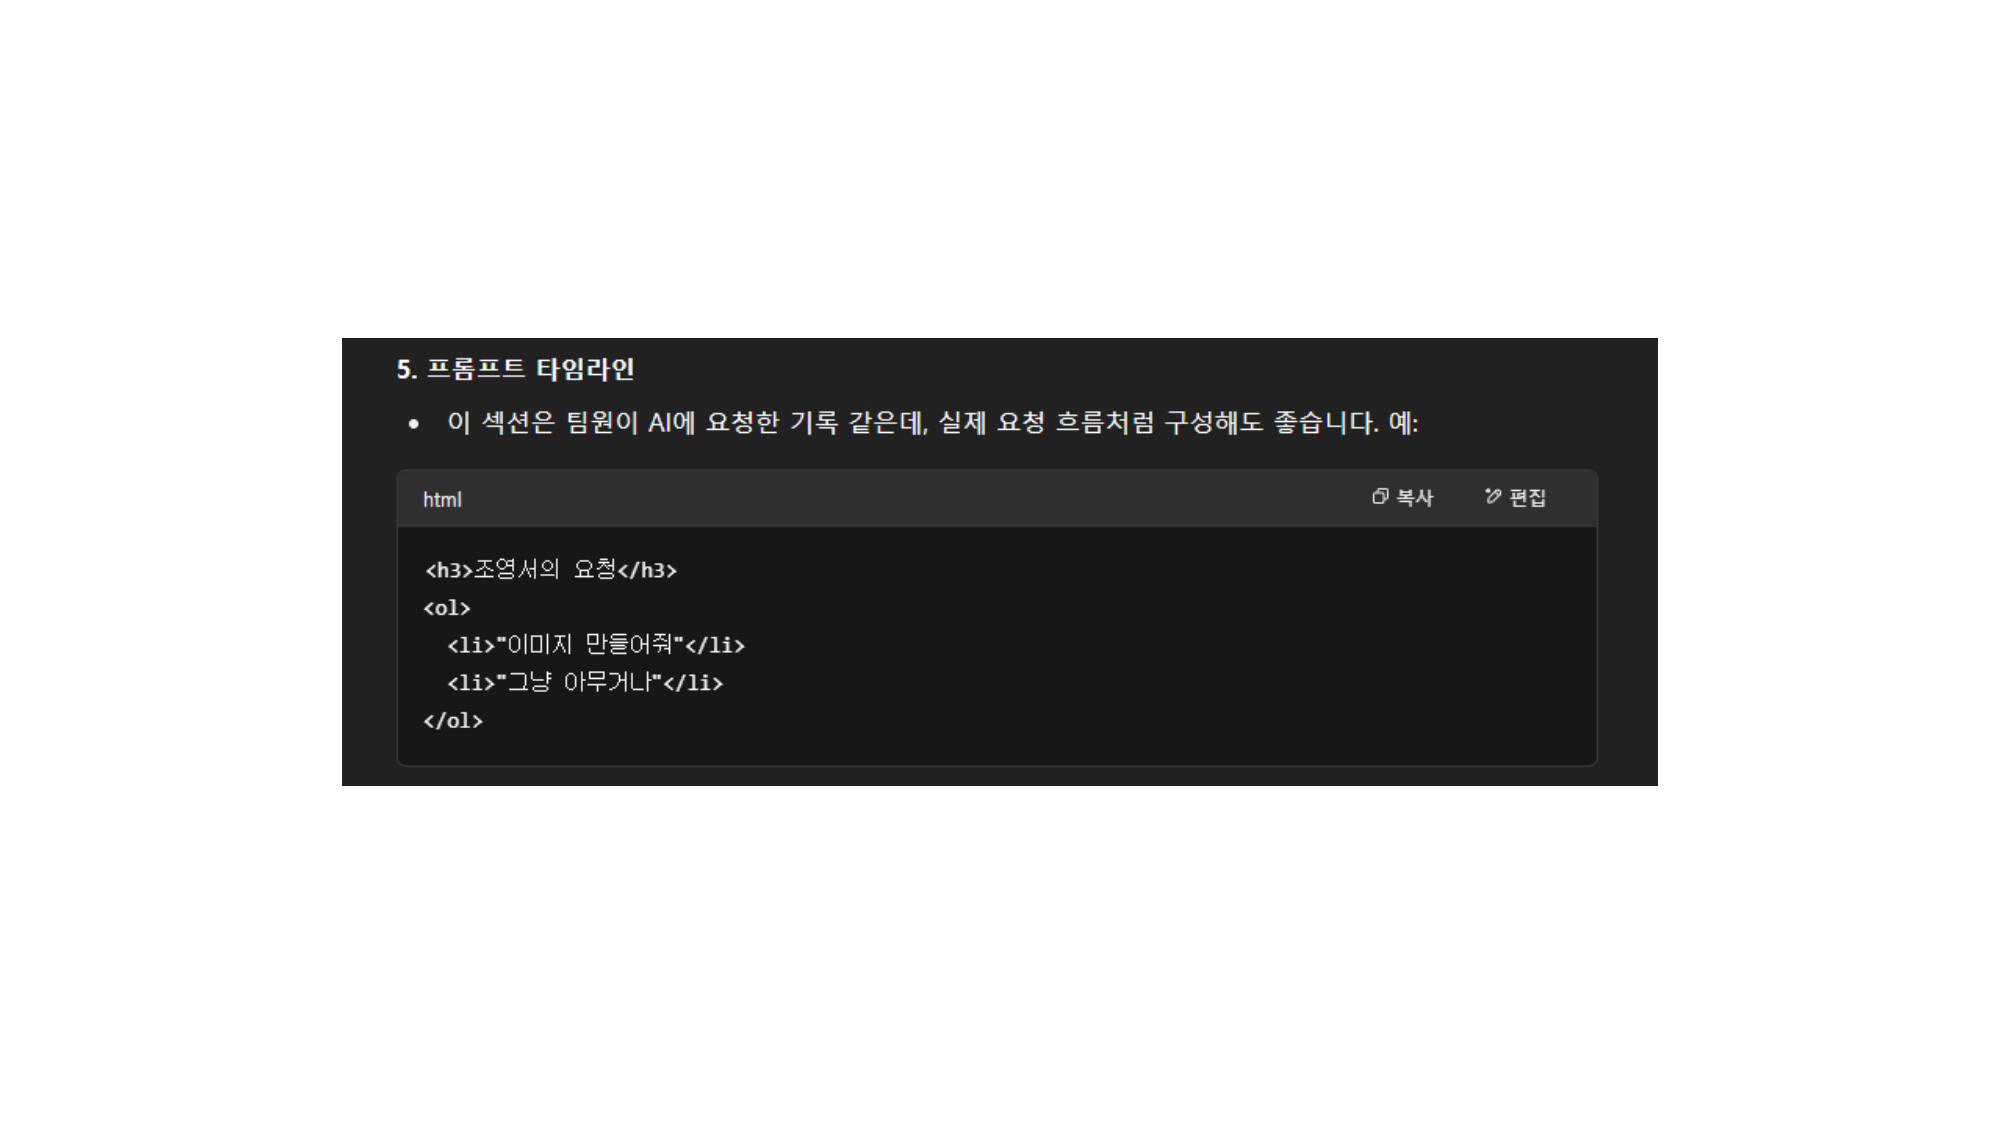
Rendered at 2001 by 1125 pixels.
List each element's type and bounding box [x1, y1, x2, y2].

picture [342, 338, 1658, 786]
